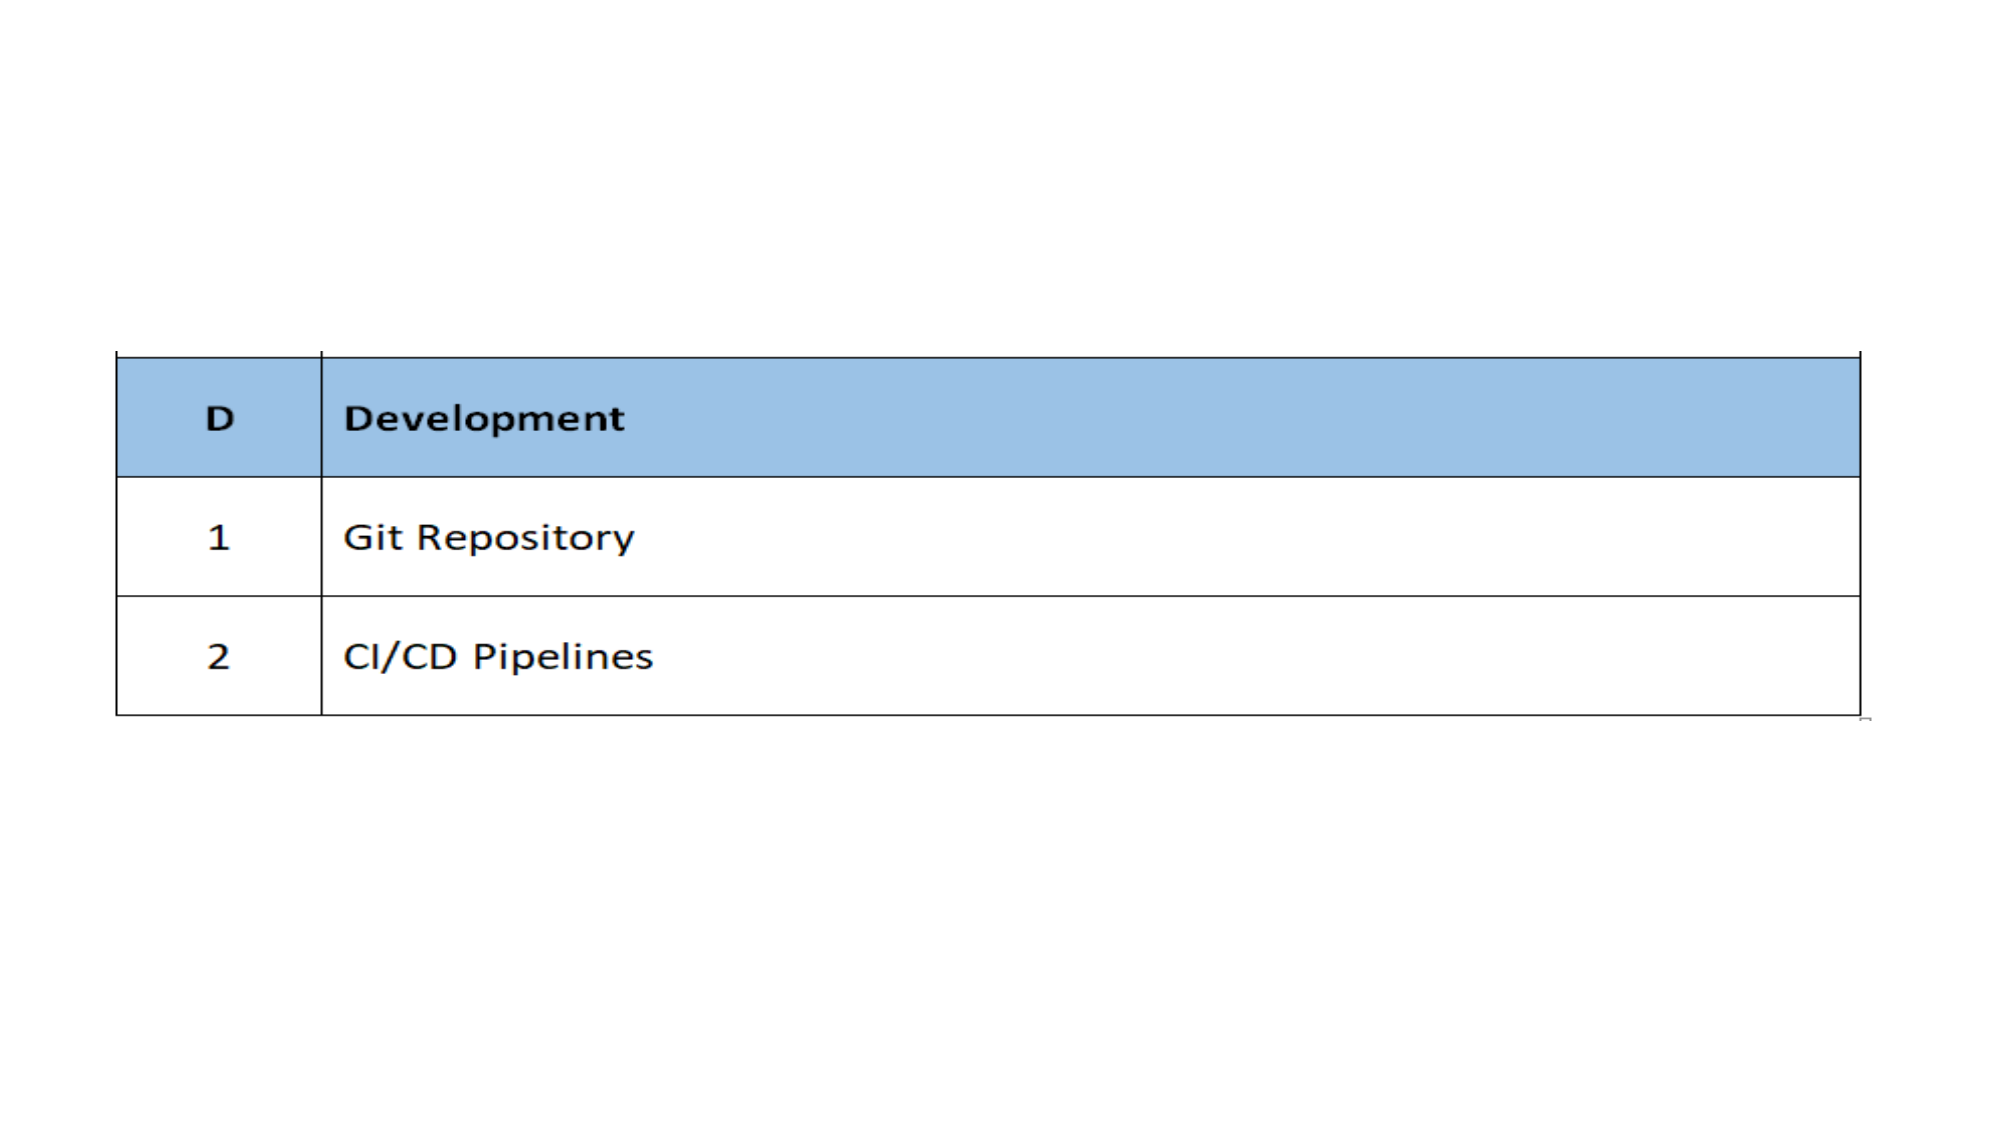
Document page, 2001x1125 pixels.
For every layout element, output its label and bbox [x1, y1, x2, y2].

picture [113, 351, 1874, 721]
